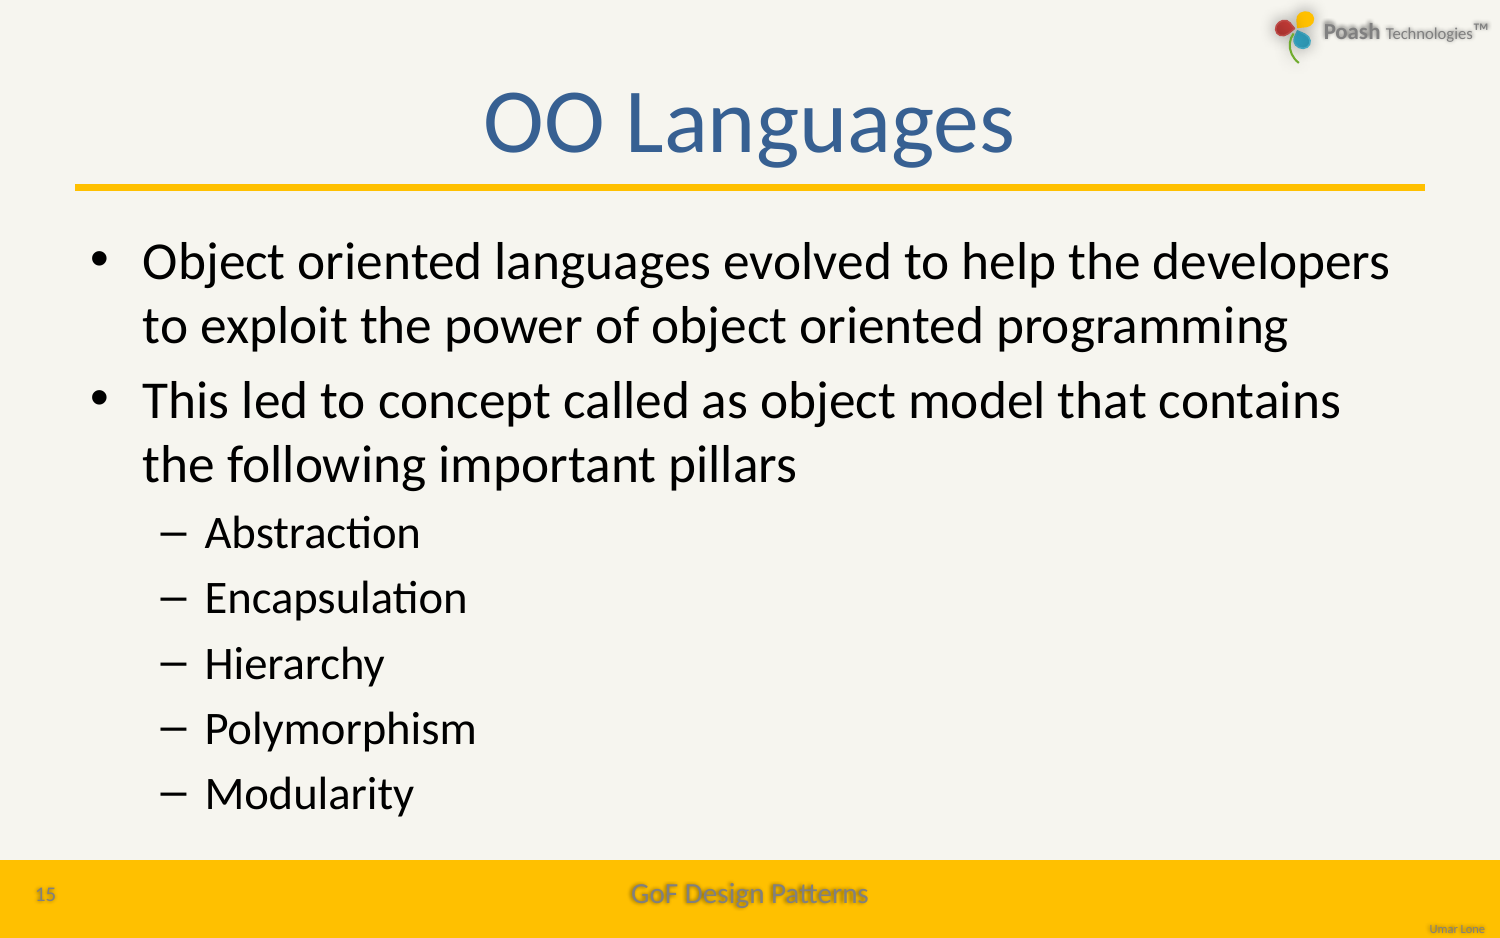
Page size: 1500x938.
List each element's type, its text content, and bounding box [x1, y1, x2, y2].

list Object oriented languages evolved to help the developers to exploit the power of object oriented programming This led to concept called as object model that contains the following important pillars Abstraction Encapsulation Hierarchy Polymorphism Modularity [75, 218, 1425, 838]
title OO Languages [75, 37, 1425, 194]
slide_number 15 [4, 868, 88, 919]
